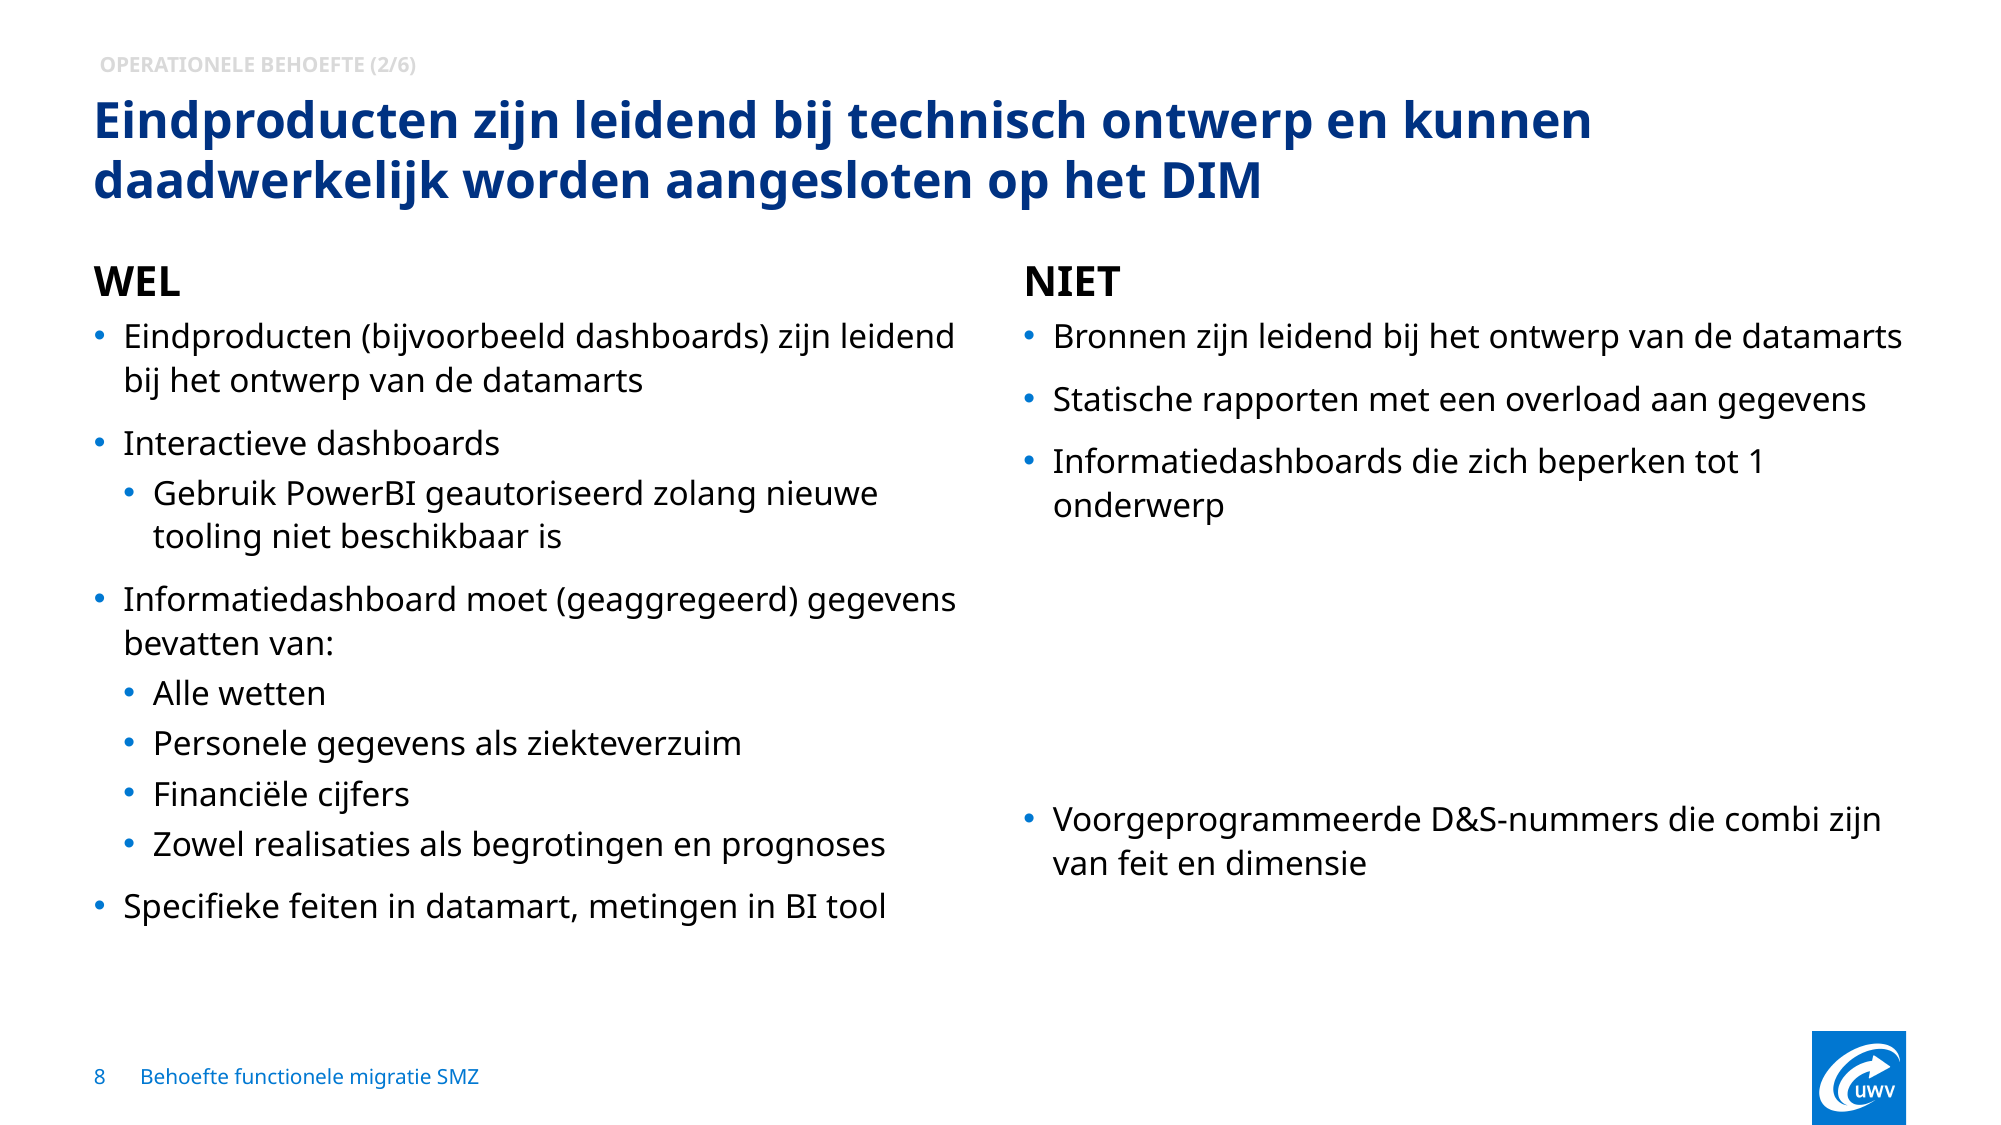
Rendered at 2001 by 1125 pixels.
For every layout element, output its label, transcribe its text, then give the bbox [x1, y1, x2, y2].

list WEL Eindproducten (bijvoorbeeld dashboards) zijn leidend bij het ontwerp van de datamarts Interactieve dashboards Gebruik PowerBI geautoriseerd zolang nieuwe tooling niet beschikbaar is Informatiedashboard moet (geaggregeerd) gegevens bevatten van: Alle wetten Personele gegevens als ziekteverzuim Financiële cijfers Zowel realisaties als begrotingen en prognoses Specifieke feiten in datamart, metingen in BI tool [93, 250, 977, 1031]
picture [1812, 1031, 1907, 1125]
text_box Operationele behoefte (2/6) [93, 46, 1276, 81]
slide_number 8 [93, 1031, 141, 1125]
text_box Eindproducten zijn leidend bij technisch ontwerp en kunnen daadwerkelijk worden aangesloten op het DIM [93, 88, 1907, 250]
footer Behoefte functionele migratie SMZ [141, 1031, 977, 1125]
list NIET Bronnen zijn leidend bij het ontwerp van de datamarts Statische rapporten met een overload aan gegevens Informatiedashboards die zich beperken tot 1 onderwerp Voorgeprogrammeerde D&S-nummers die combi zijn van feit en dimensie [1023, 250, 1907, 933]
